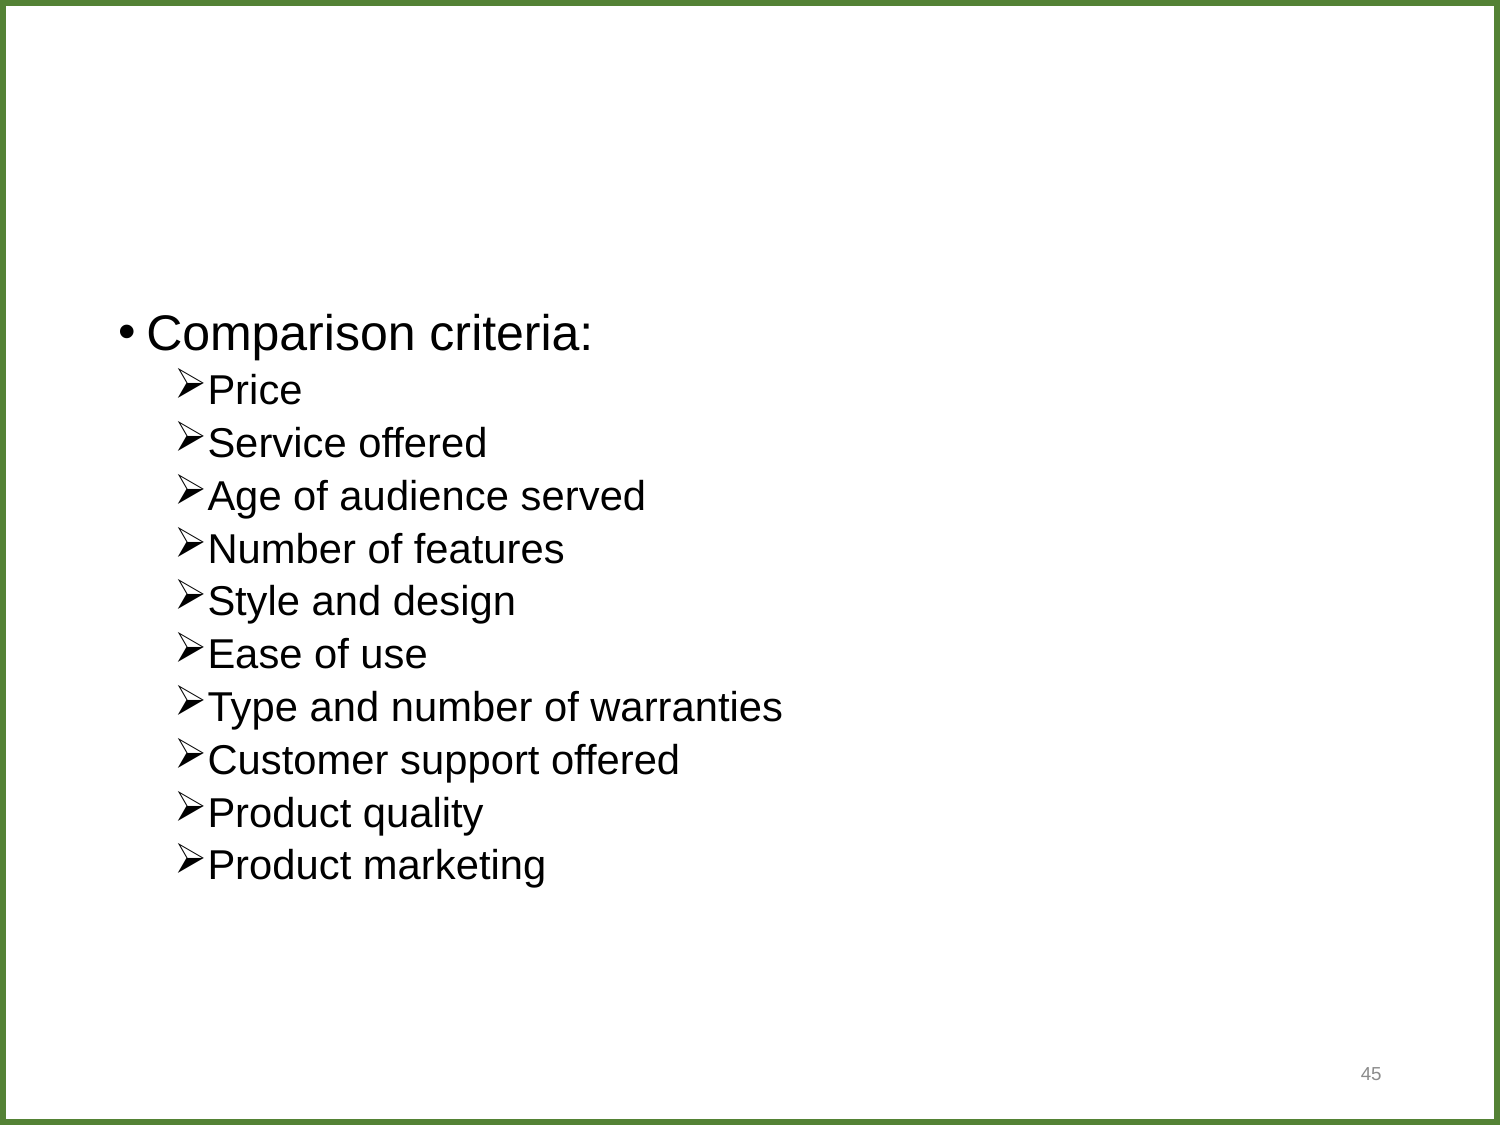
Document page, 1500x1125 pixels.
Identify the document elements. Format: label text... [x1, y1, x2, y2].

list Comparison criteria: Price Service offered Age of audience served Number of features Style and design Ease of use Type and number of warranties Customer support offered Product quality Product marketing [103, 299, 1397, 1014]
slide_number 45 [1059, 1042, 1397, 1103]
